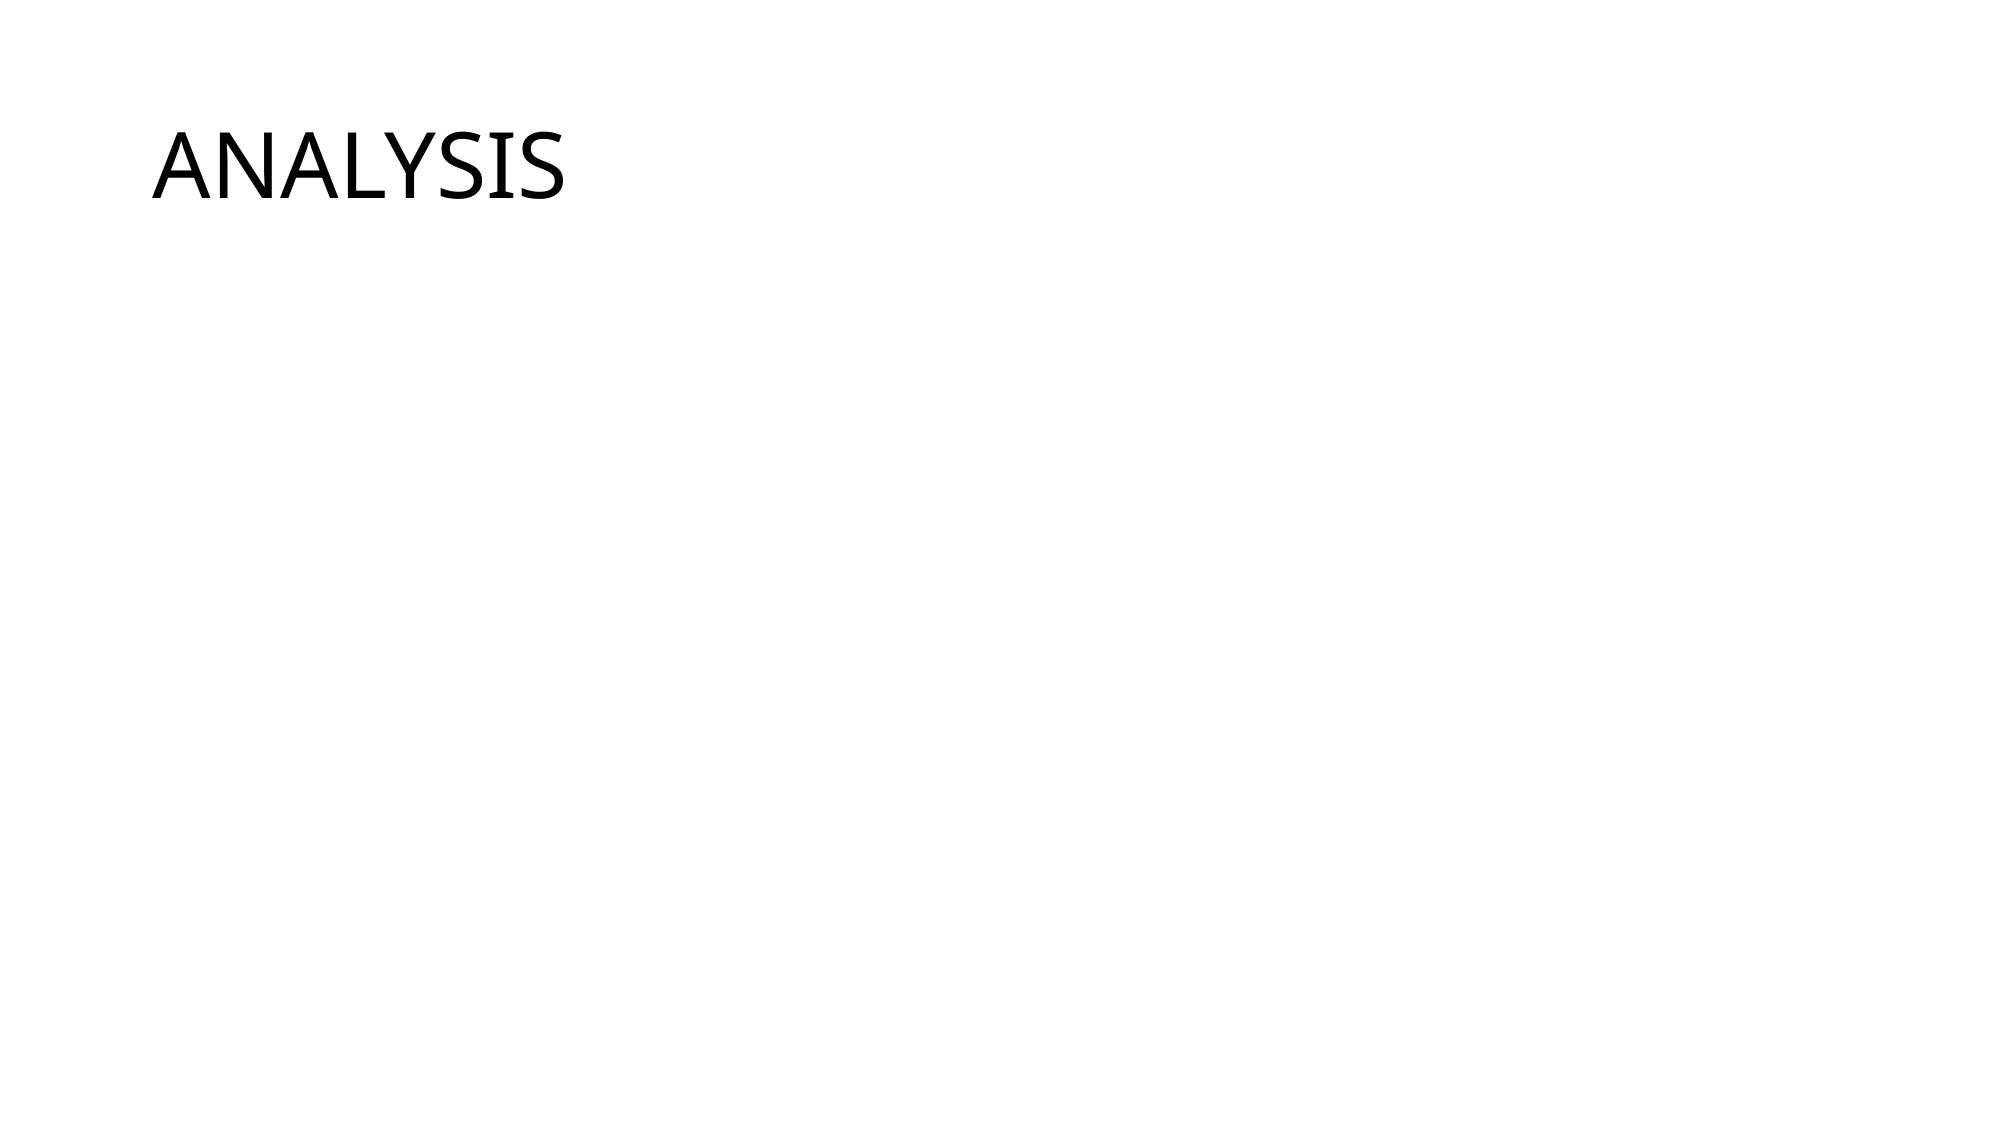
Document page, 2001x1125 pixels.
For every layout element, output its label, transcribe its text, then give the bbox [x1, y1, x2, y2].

title ANALYSIS [137, 59, 1863, 278]
